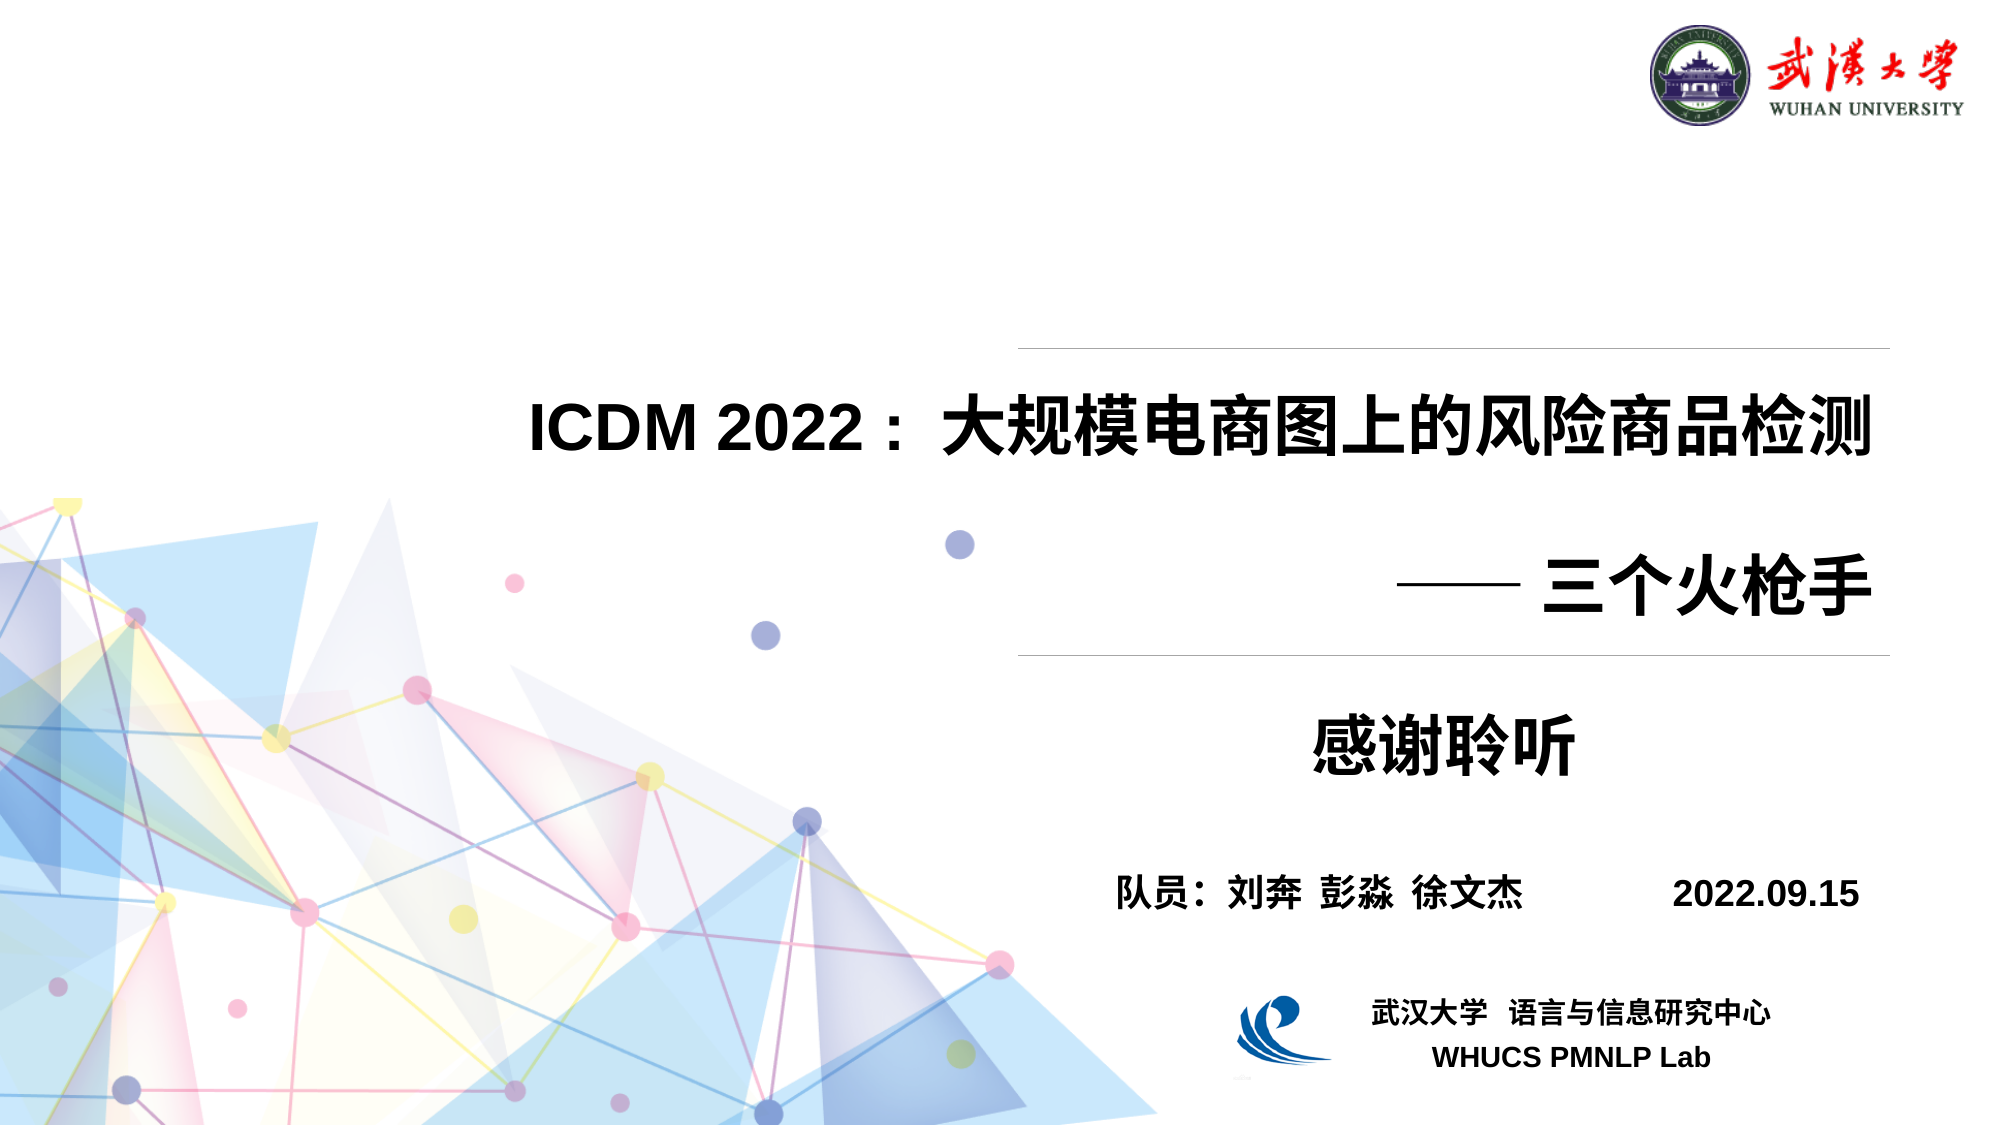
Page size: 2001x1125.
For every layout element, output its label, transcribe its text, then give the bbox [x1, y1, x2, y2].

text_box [1229, 976, 1876, 1085]
text_box 2022.09.15 [1574, 847, 1958, 941]
title 感谢聆听 [1296, 698, 1612, 793]
picture [0, 498, 1301, 1125]
text_box ICDM 2022 : 大规模电商图上的风险商品检测 —— 三个火枪手 [260, 370, 1890, 632]
text_box 队员：刘奔 彭淼 徐文杰 [1087, 847, 1553, 941]
picture [1650, 25, 1965, 126]
